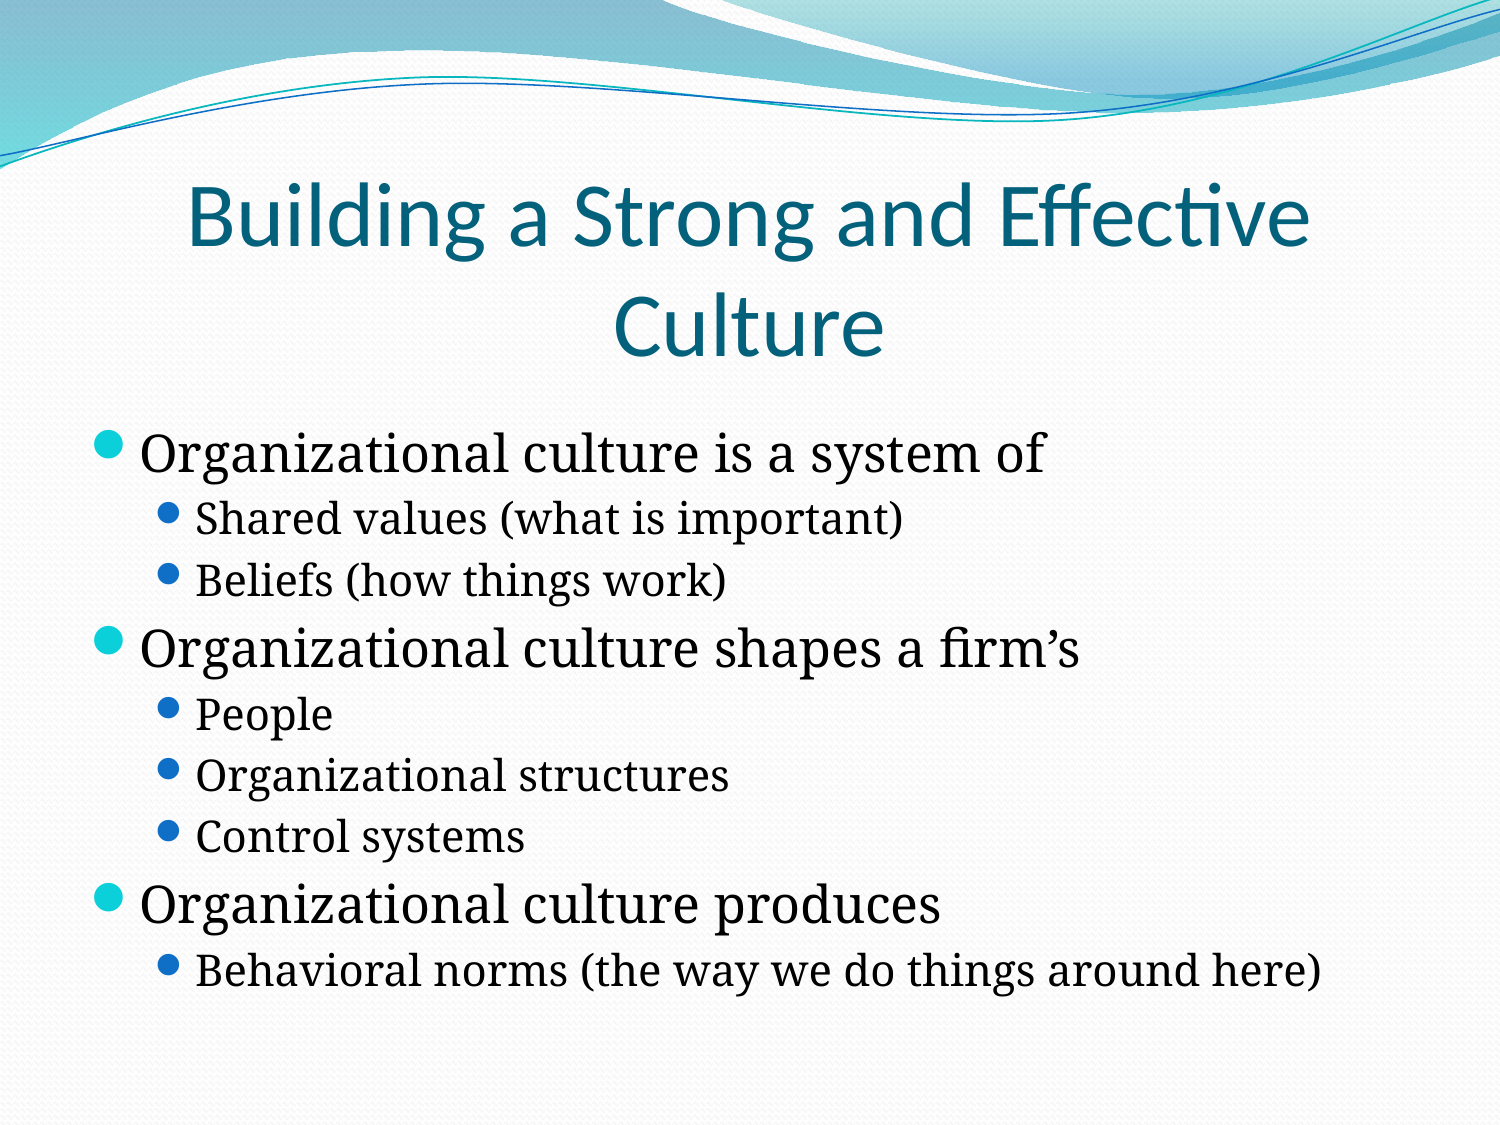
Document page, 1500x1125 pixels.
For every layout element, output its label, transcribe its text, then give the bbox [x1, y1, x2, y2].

list Organizational culture is a system of Shared values (what is important) Beliefs (how things work) Organizational culture shapes a firm’s People Organizational structures Control systems Organizational culture produces Behavioral norms (the way we do things around here) [74, 412, 1425, 1088]
title Building a Strong and Effective Culture [74, 187, 1426, 376]
